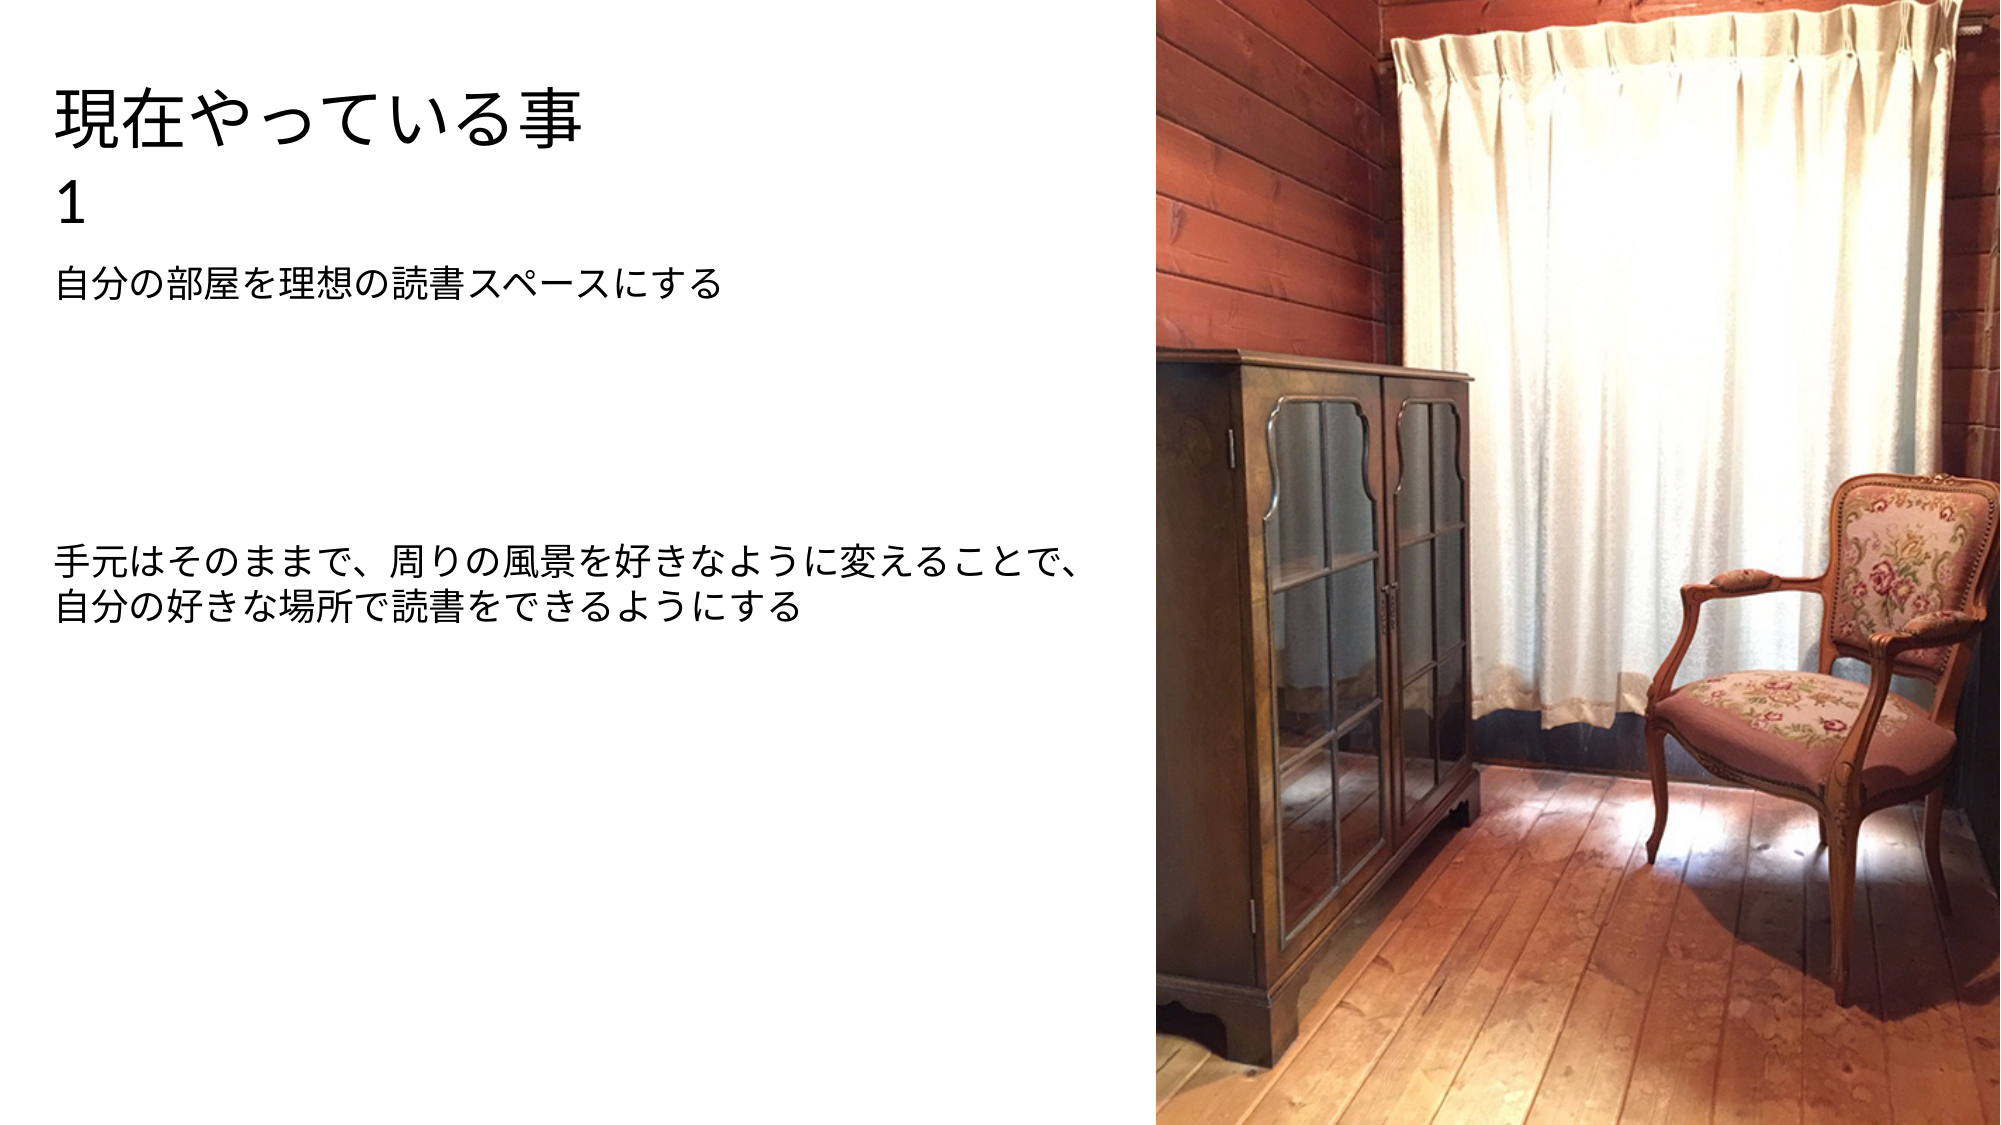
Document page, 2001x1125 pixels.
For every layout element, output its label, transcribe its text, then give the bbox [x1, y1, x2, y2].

text_box 自分の部屋を理想の読書スペースにする [39, 253, 839, 313]
text_box 現在やっている事1 [38, 69, 639, 245]
text_box 手元はそのままで、周りの風景を好きなように変えることで、自分の好きな場所で読書をできるようにする [39, 530, 1102, 635]
picture [1156, 0, 2000, 1125]
